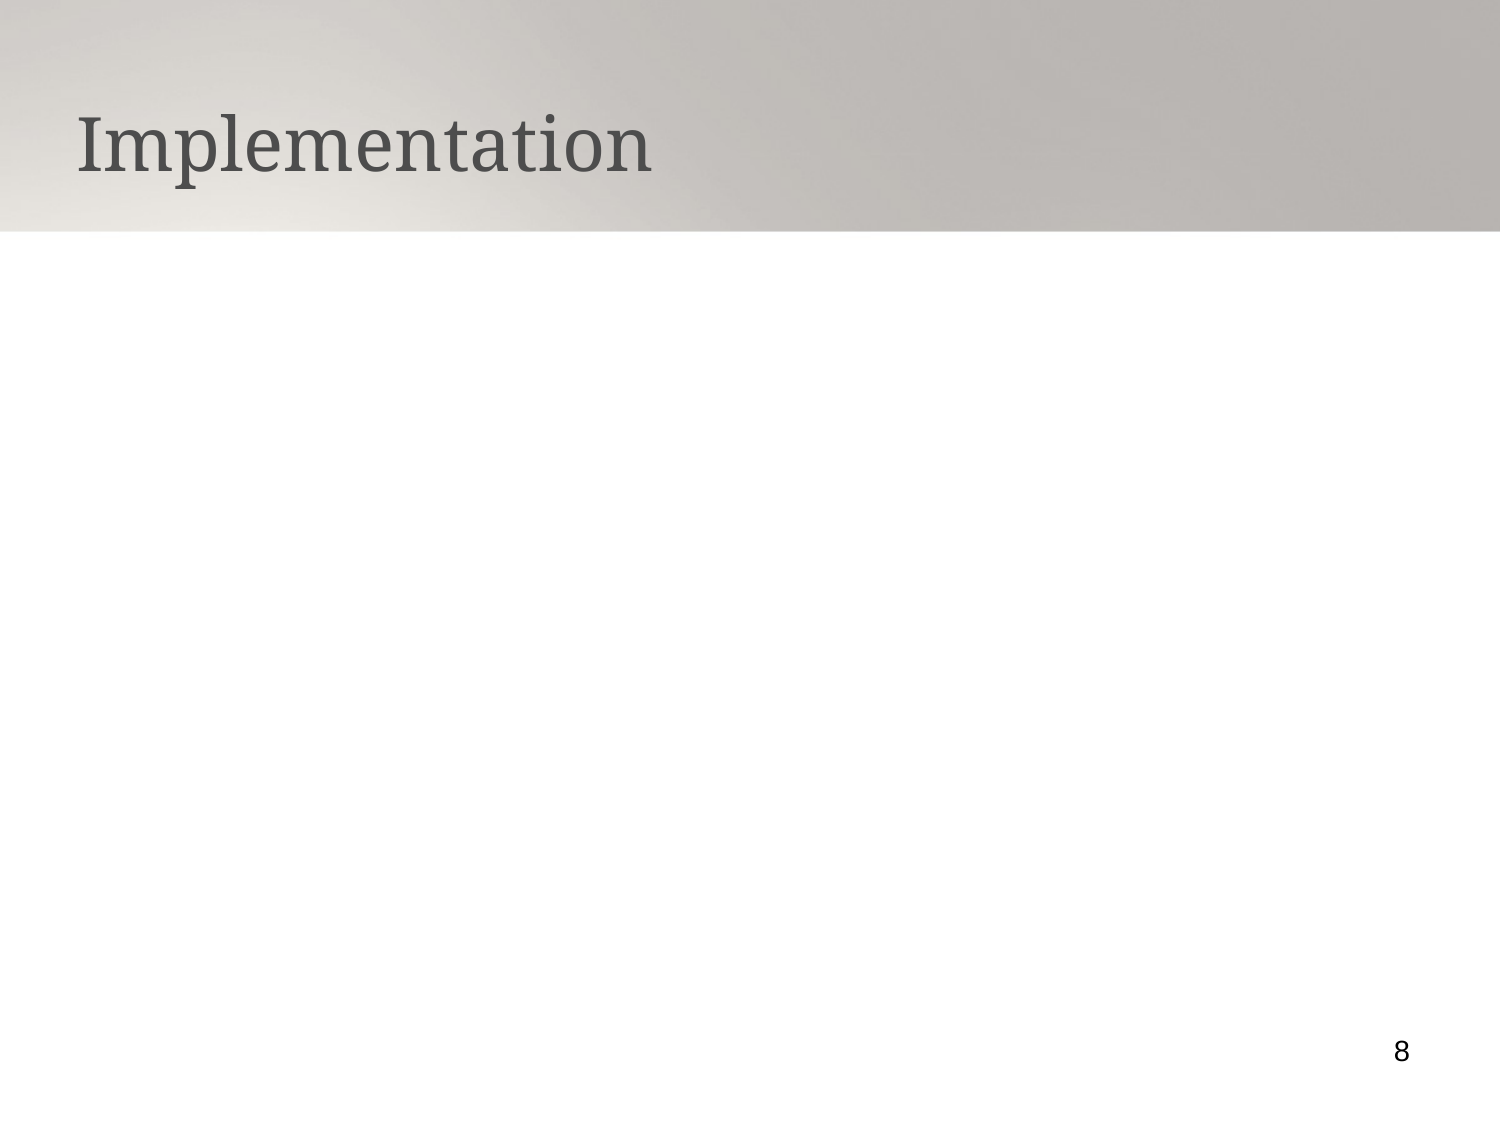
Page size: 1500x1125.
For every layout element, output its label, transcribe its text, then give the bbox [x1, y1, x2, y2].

picture [0, 0, 1500, 1125]
text_box Implementation [61, 24, 1186, 213]
slide_number 8 [1074, 1024, 1425, 1103]
